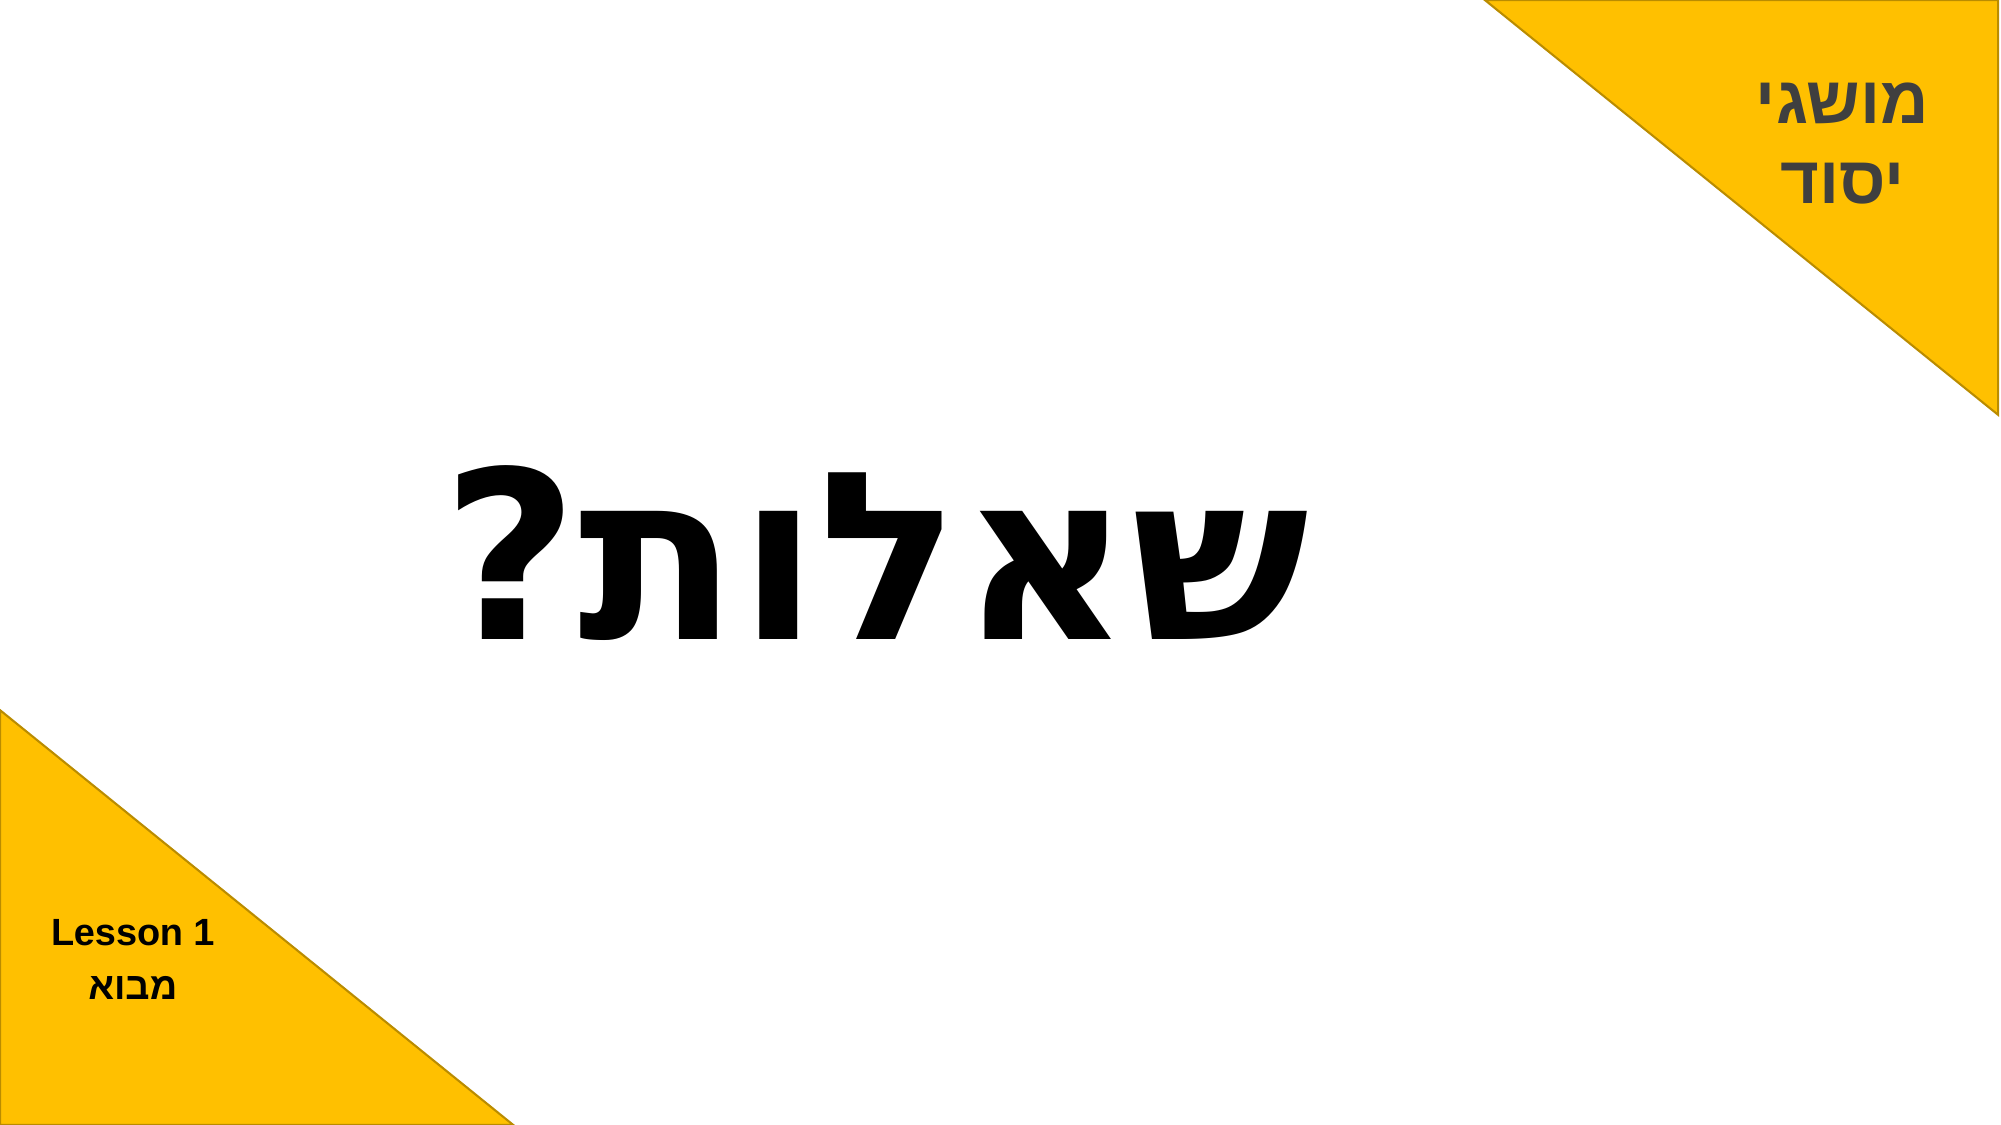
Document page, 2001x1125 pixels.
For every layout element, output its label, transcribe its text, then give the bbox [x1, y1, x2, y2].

title שאלות? [375, 378, 1625, 698]
text_box [0, 710, 514, 1125]
text_box Lesson 1 מבוא [28, 905, 238, 1040]
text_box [1484, 0, 1999, 415]
